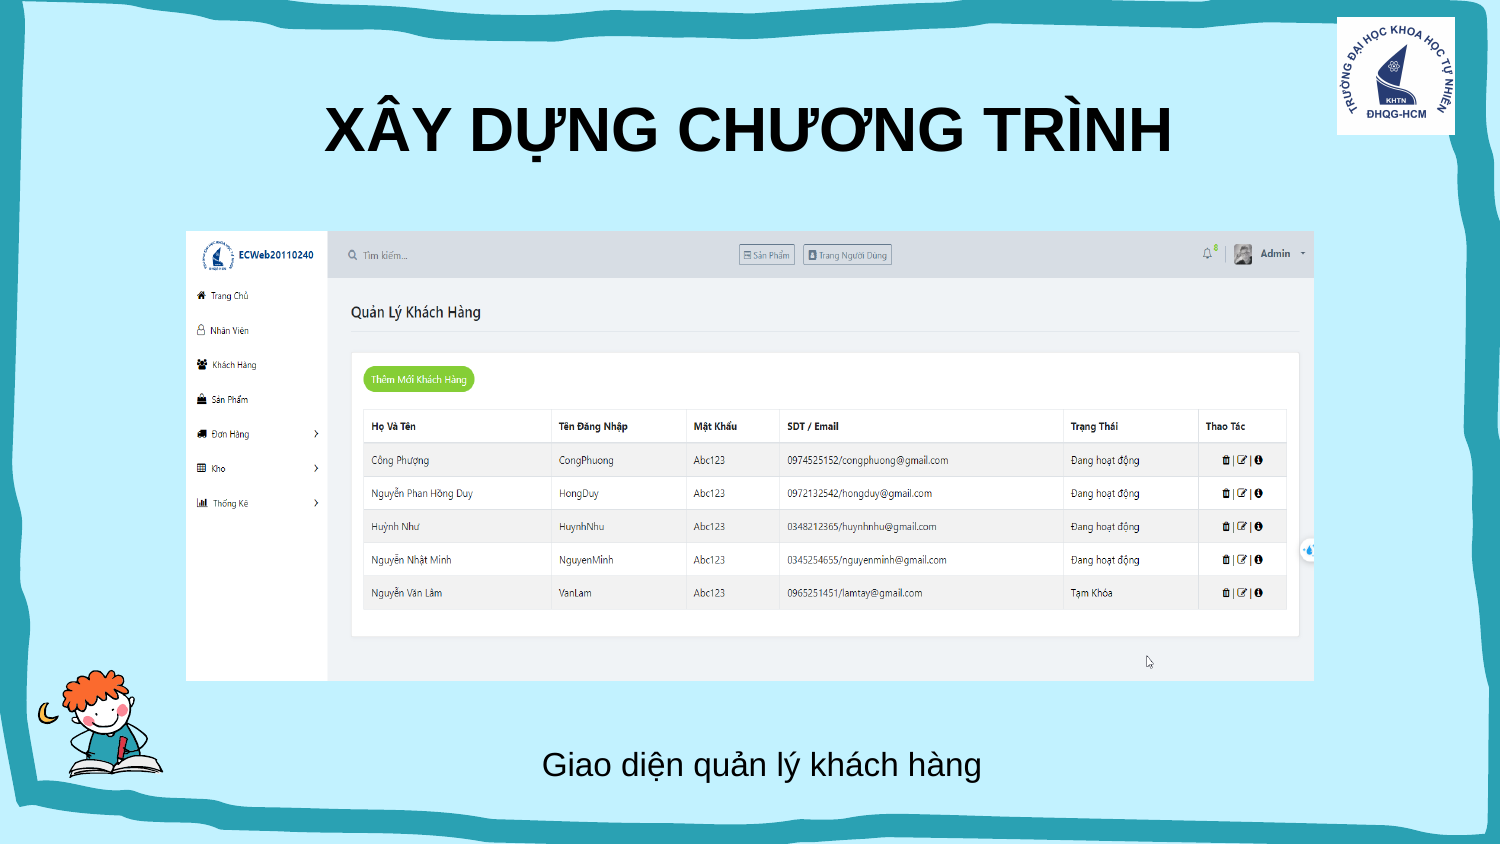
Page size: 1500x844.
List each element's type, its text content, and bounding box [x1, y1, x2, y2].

title XÂY DỰNG CHƯƠNG TRÌNH [118, 79, 1382, 174]
list Giao diện quản lý khách hàng [218, 720, 1306, 781]
picture [185, 230, 1315, 681]
picture [1337, 17, 1455, 135]
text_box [37, 669, 164, 779]
